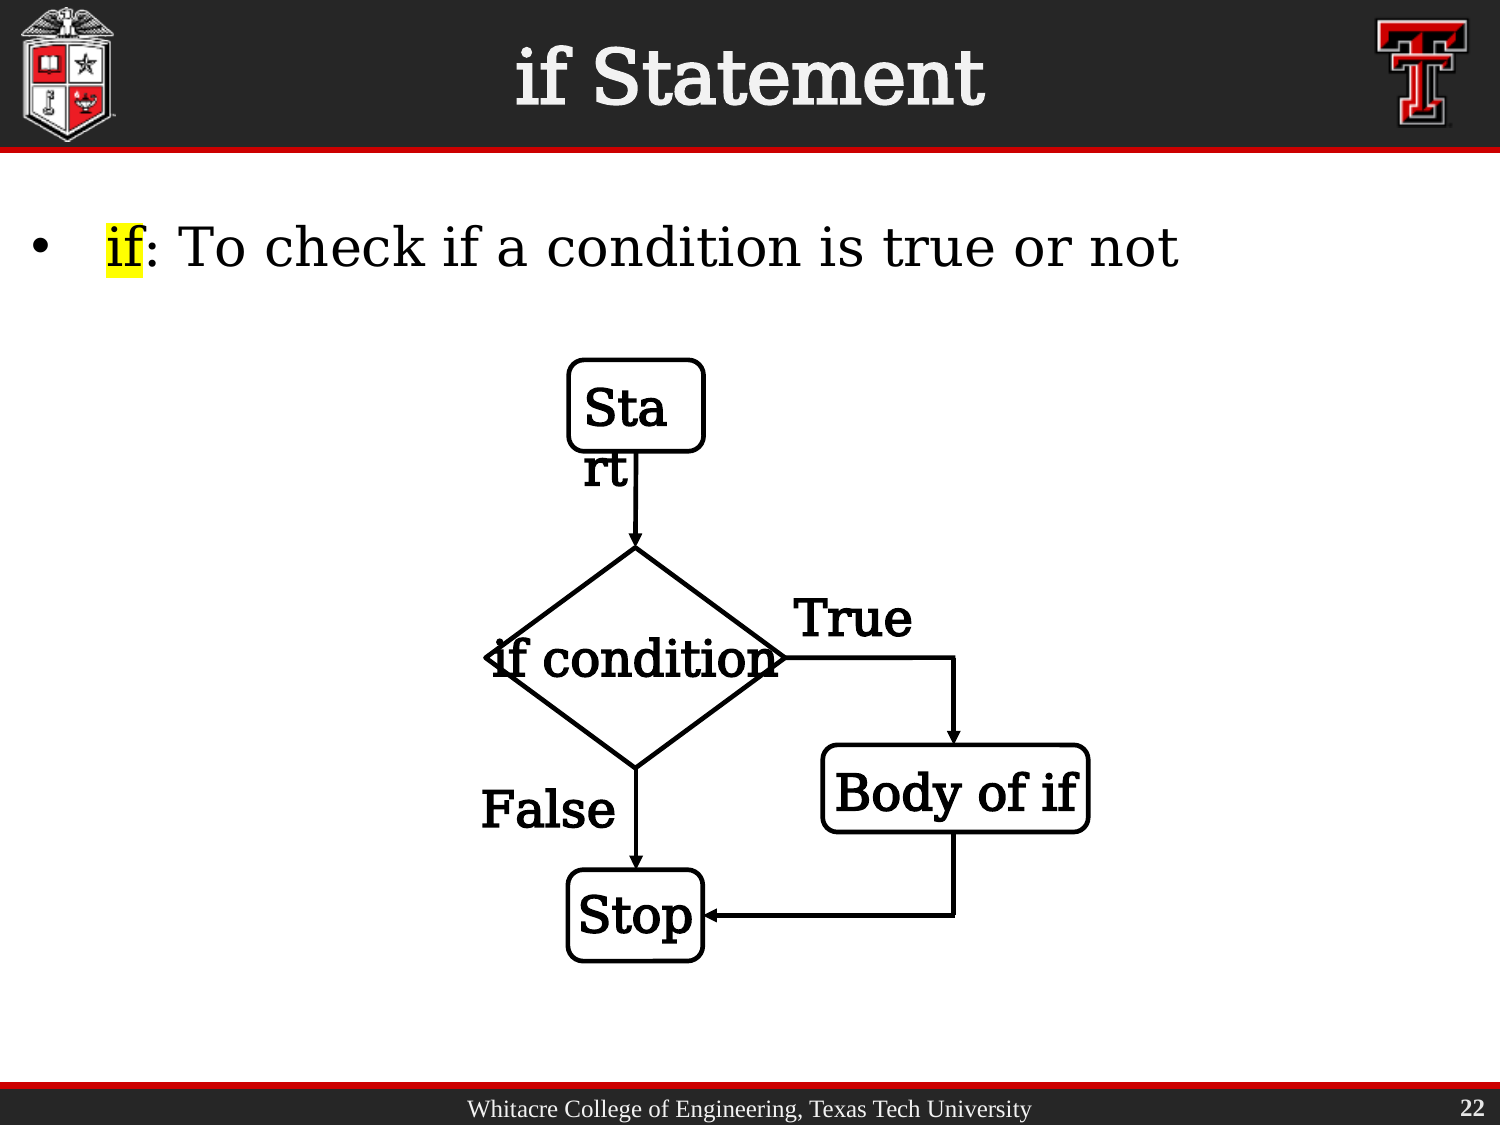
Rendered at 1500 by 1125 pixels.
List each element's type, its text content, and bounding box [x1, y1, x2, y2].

slide_number 22 [1392, 1086, 1500, 1125]
text_box if: To check if a condition is true or not [16, 204, 1447, 285]
picture [21, 7, 116, 142]
title if Statement [151, 6, 1349, 141]
picture [1373, 14, 1472, 128]
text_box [478, 359, 1106, 962]
